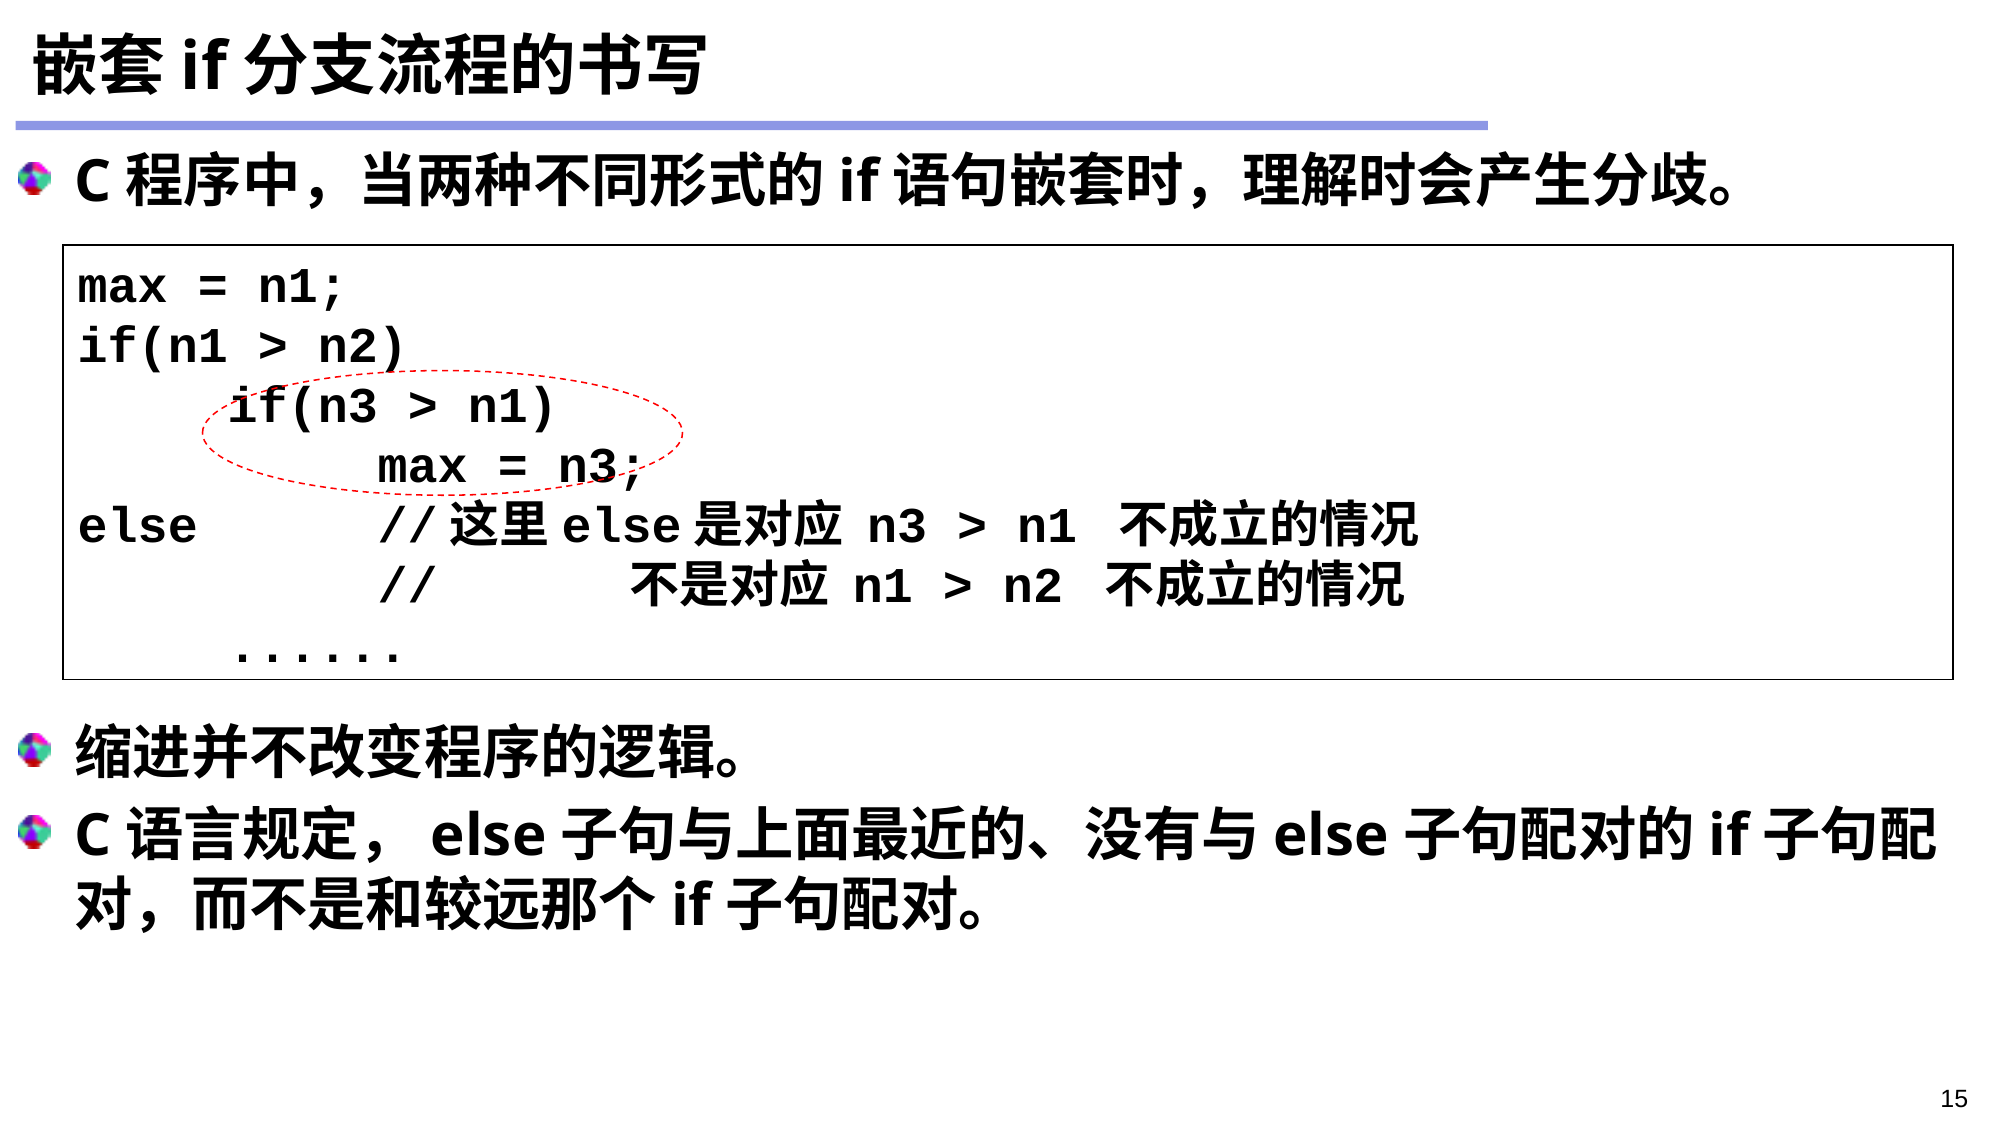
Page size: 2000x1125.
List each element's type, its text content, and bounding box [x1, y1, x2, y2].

list C程序中，当两种不同形式的if语句嵌套时，理解时会产生分歧。 缩进并不改变程序的逻辑。 C语言规定，else子句与上面最近的、没有与else子句配对的if子句配对，而不是和较远那个if子句配对。 [15, 141, 1984, 1118]
picture [18, 733, 51, 767]
text_box max = n1; if(n1 > n2) if(n3 > n1) max = n3; else //这里else是对应 n3 > n1 不成立的情况 // 不是对应 n1 > n2 不成立的情况 ...... [63, 244, 1954, 680]
title 嵌套if分支流程的书写 [16, 12, 1984, 114]
picture [18, 815, 51, 849]
text_box [202, 370, 683, 496]
picture [18, 162, 51, 195]
text_box 15 [1786, 1074, 1984, 1113]
